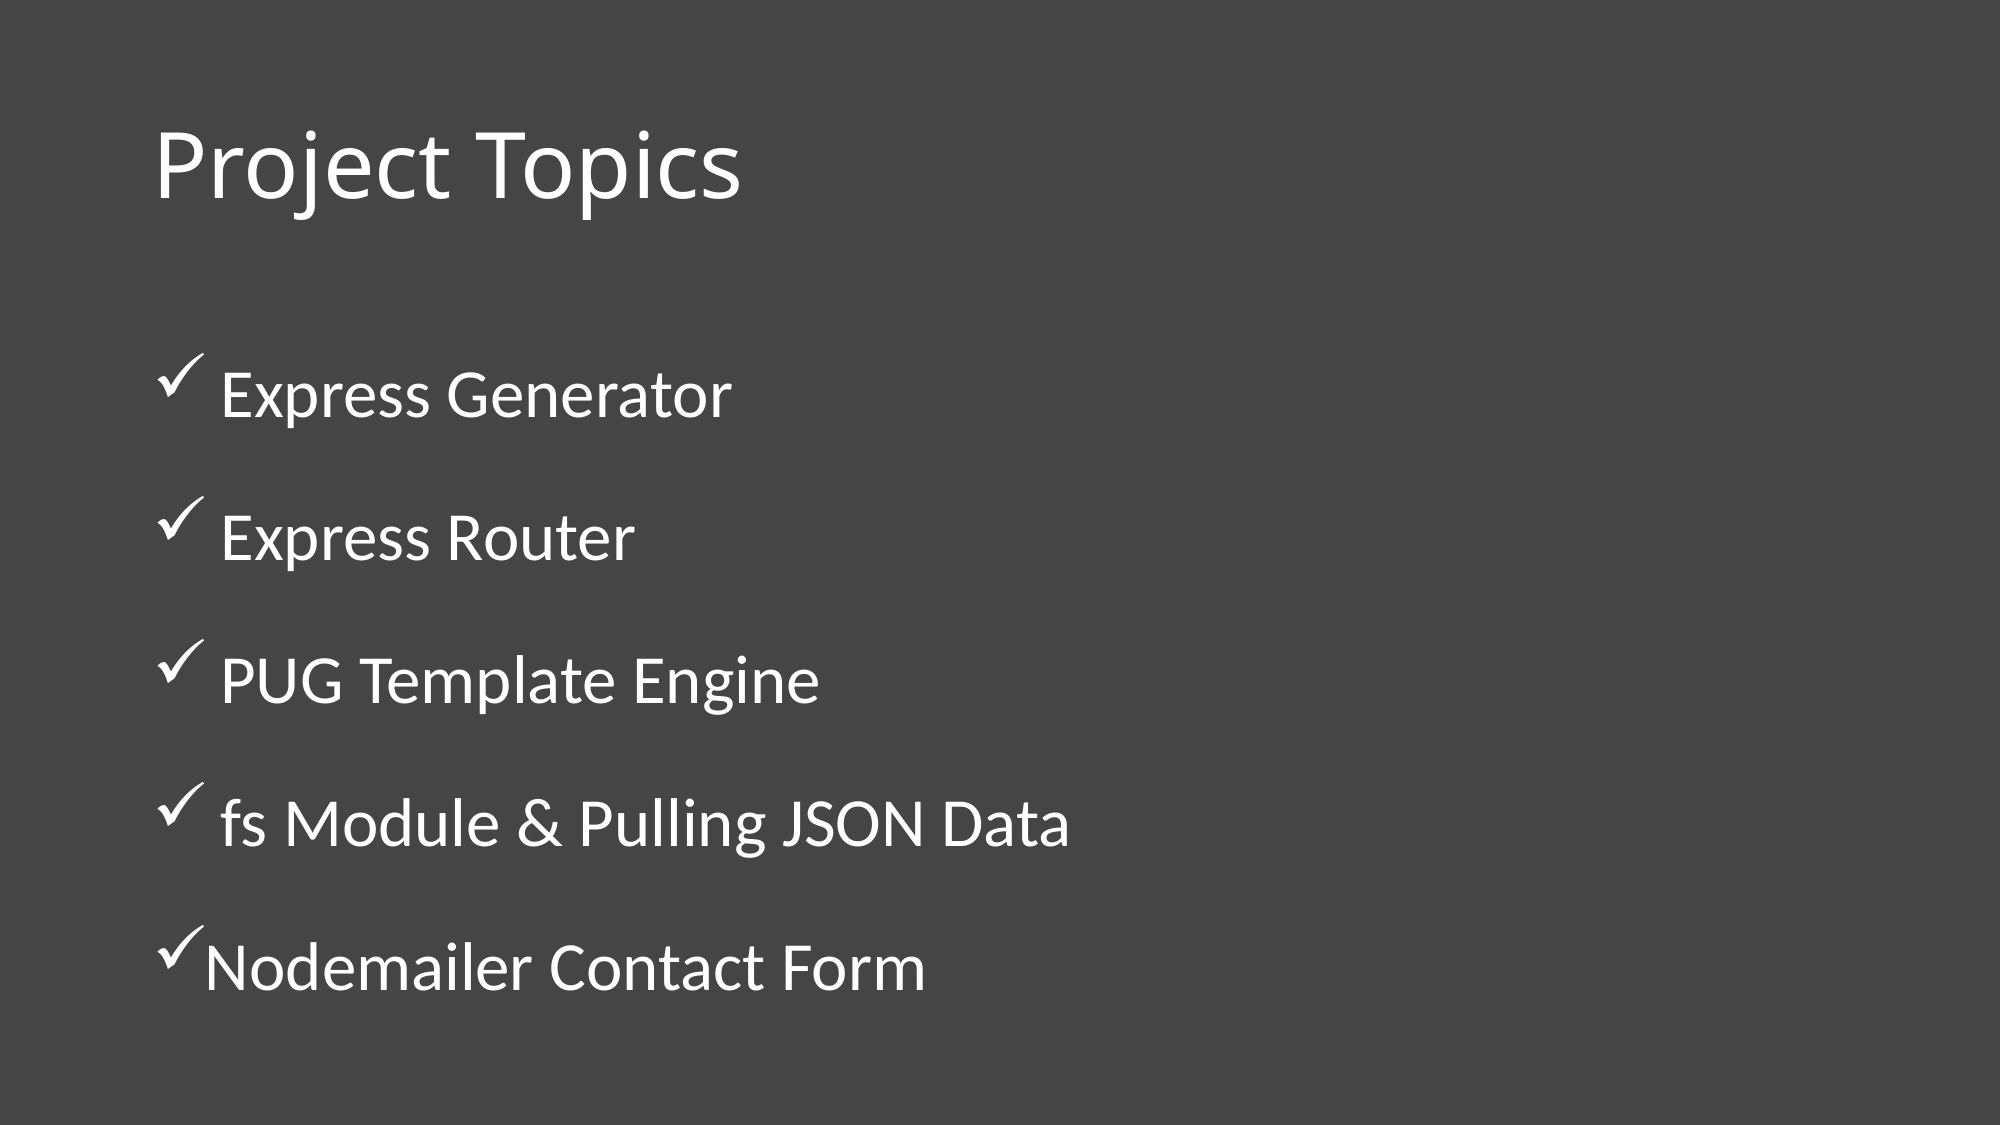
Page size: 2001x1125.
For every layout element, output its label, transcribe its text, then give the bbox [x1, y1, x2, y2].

title Project Topics [137, 59, 1863, 278]
list Express Generator Express Router PUG Template Engine fs Module & Pulling JSON Data Nodemailer Contact Form [137, 299, 1863, 1014]
